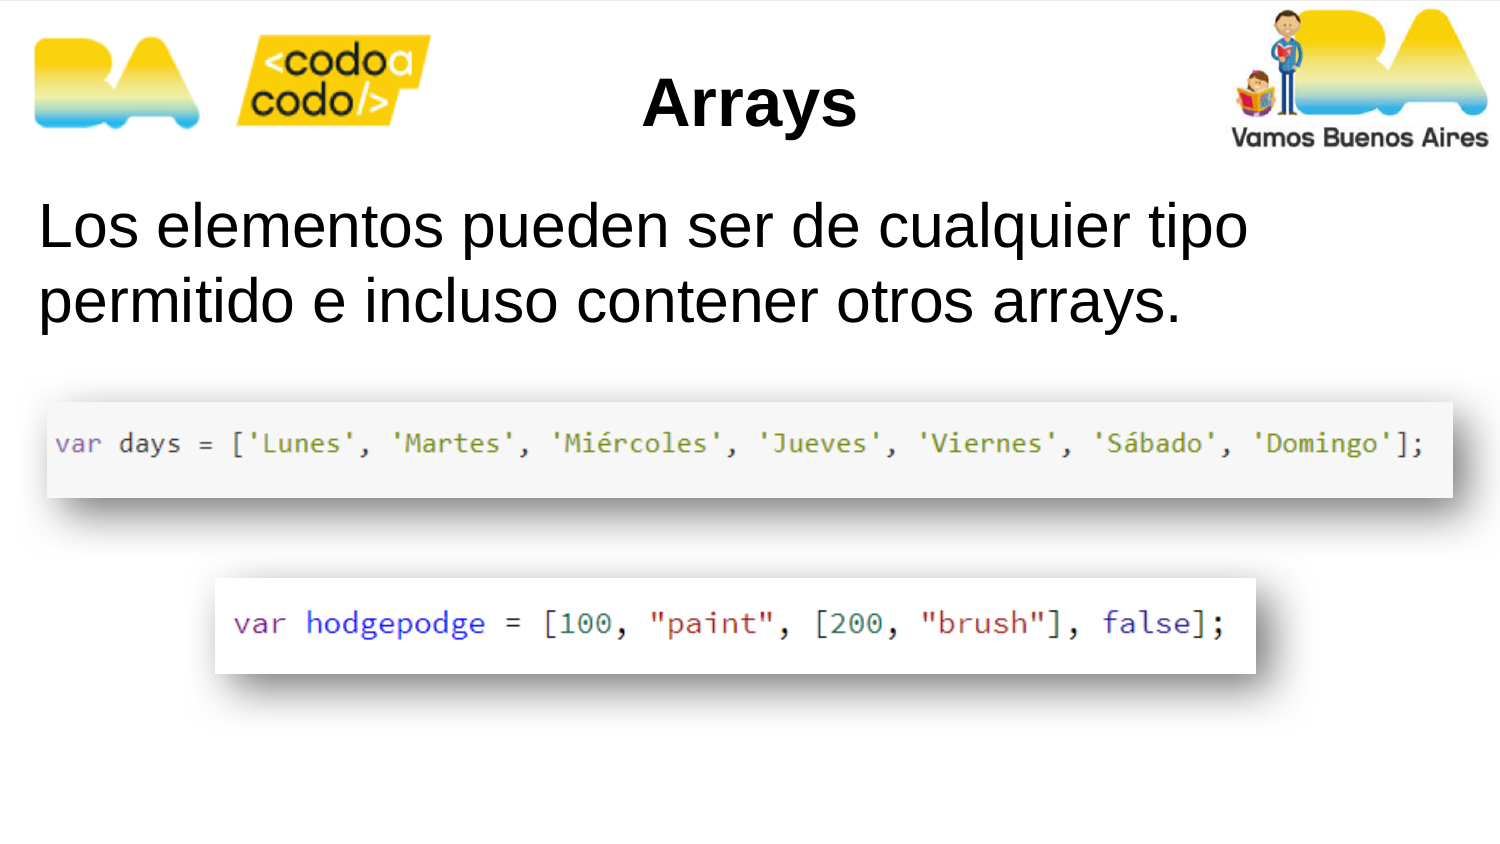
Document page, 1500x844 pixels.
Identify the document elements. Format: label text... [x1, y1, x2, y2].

text_box Los elementos pueden ser de cualquier tipo permitido e incluso contener otros arrays. [27, 179, 1476, 401]
picture [0, 146, 1500, 844]
picture [0, 0, 1500, 51]
text_box Arrays [0, 51, 1500, 146]
